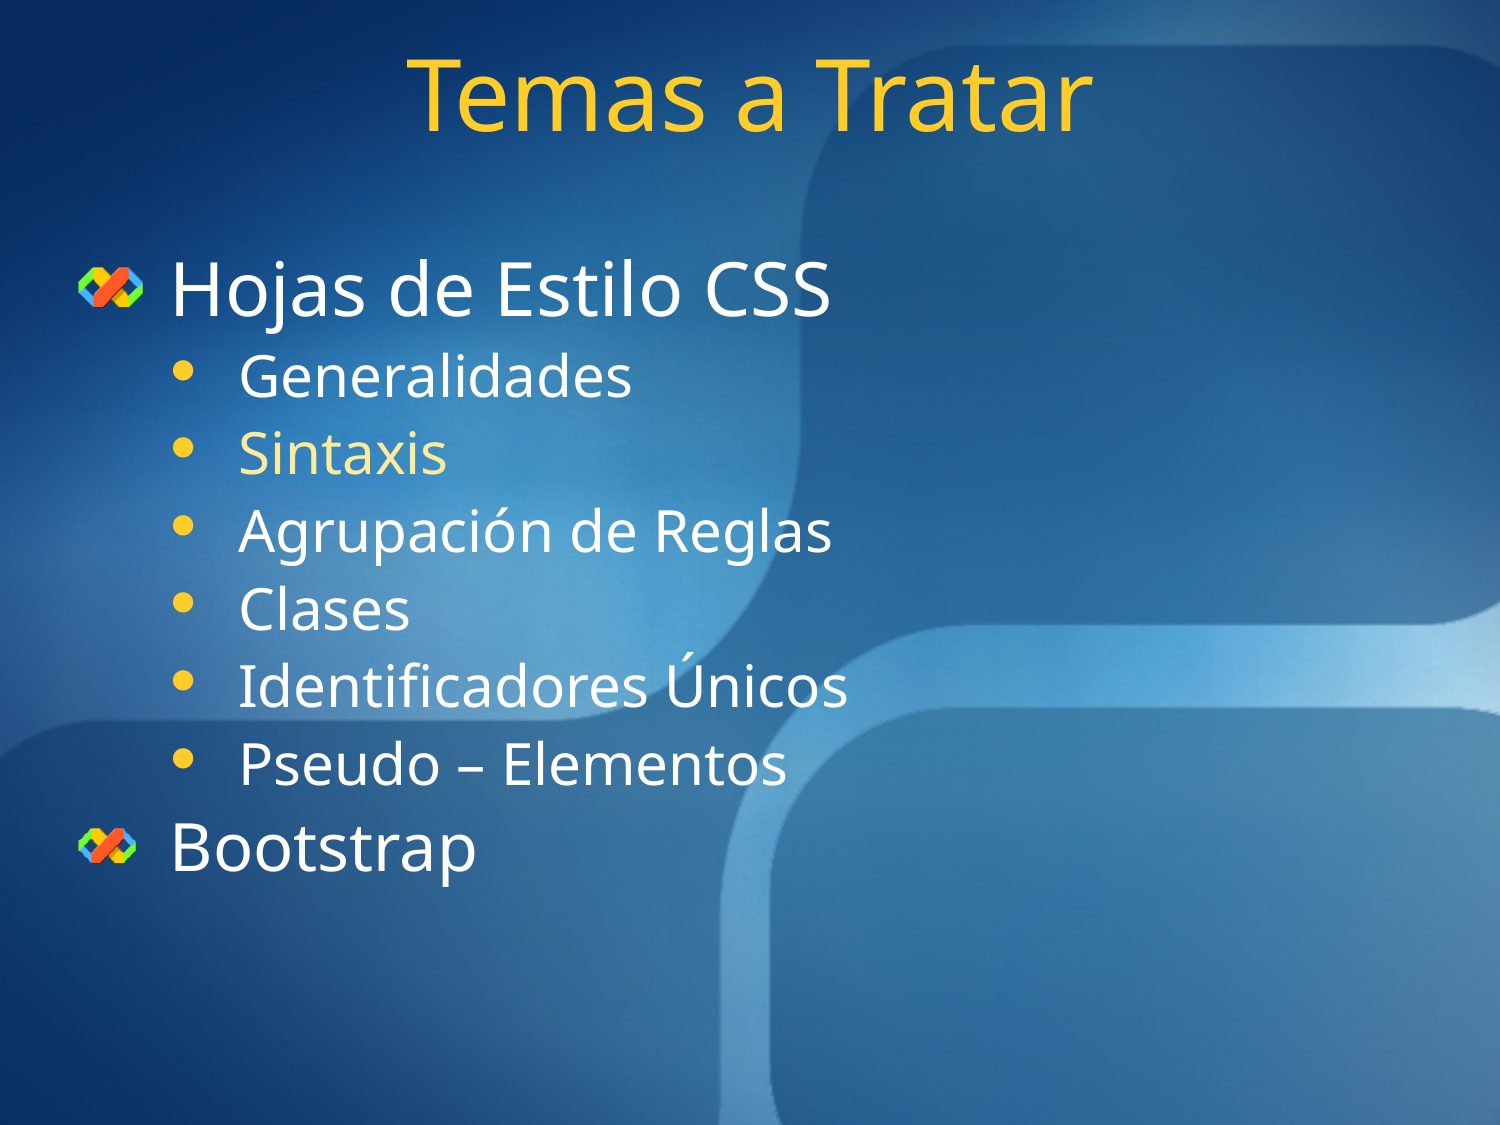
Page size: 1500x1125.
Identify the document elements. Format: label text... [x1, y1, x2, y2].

title Temas a Tratar [62, 37, 1440, 161]
list Hojas de Estilo CSS Generalidades Sintaxis Agrupación de Reglas Clases Identificadores Únicos Pseudo – Elementos Bootstrap [62, 243, 1443, 922]
picture [0, 0, 1500, 1125]
